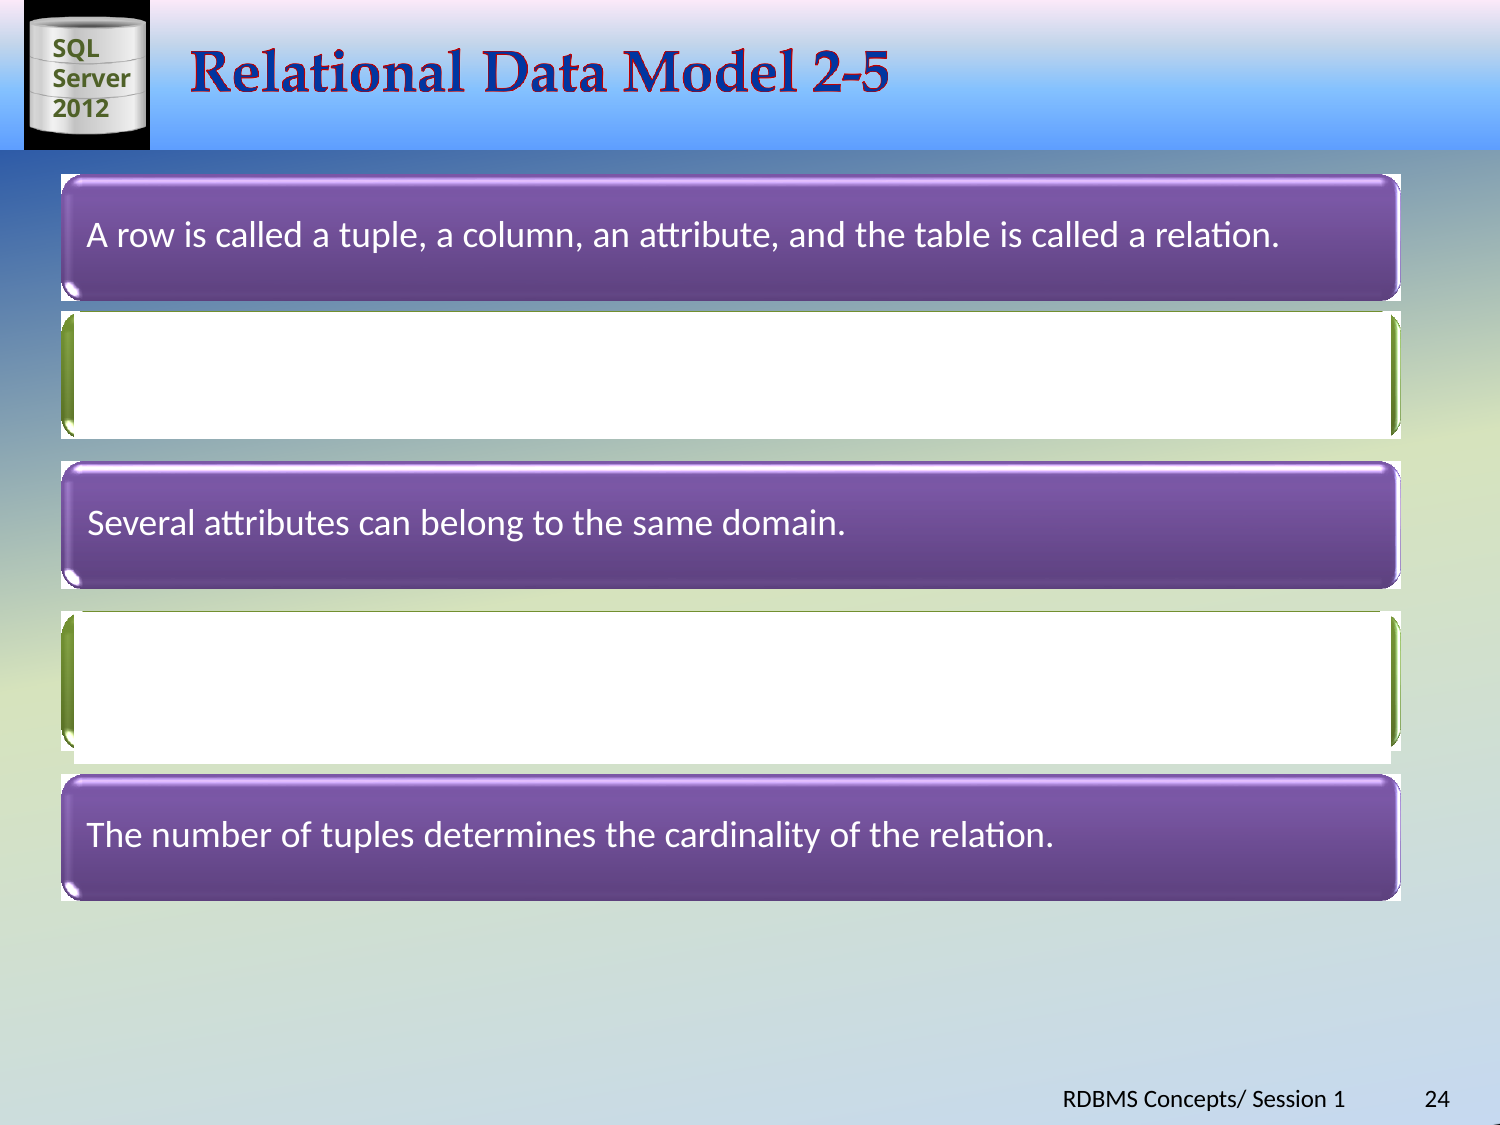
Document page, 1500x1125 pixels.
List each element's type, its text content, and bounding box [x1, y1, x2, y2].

slide_number 24 [1418, 1086, 1457, 1125]
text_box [0, 0, 1500, 151]
picture [0, 151, 1500, 1125]
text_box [61, 311, 1401, 439]
slide_number RDBMS Concepts/ Session 1 [1060, 1086, 1350, 1125]
picture [191, 47, 888, 92]
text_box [61, 611, 1401, 764]
